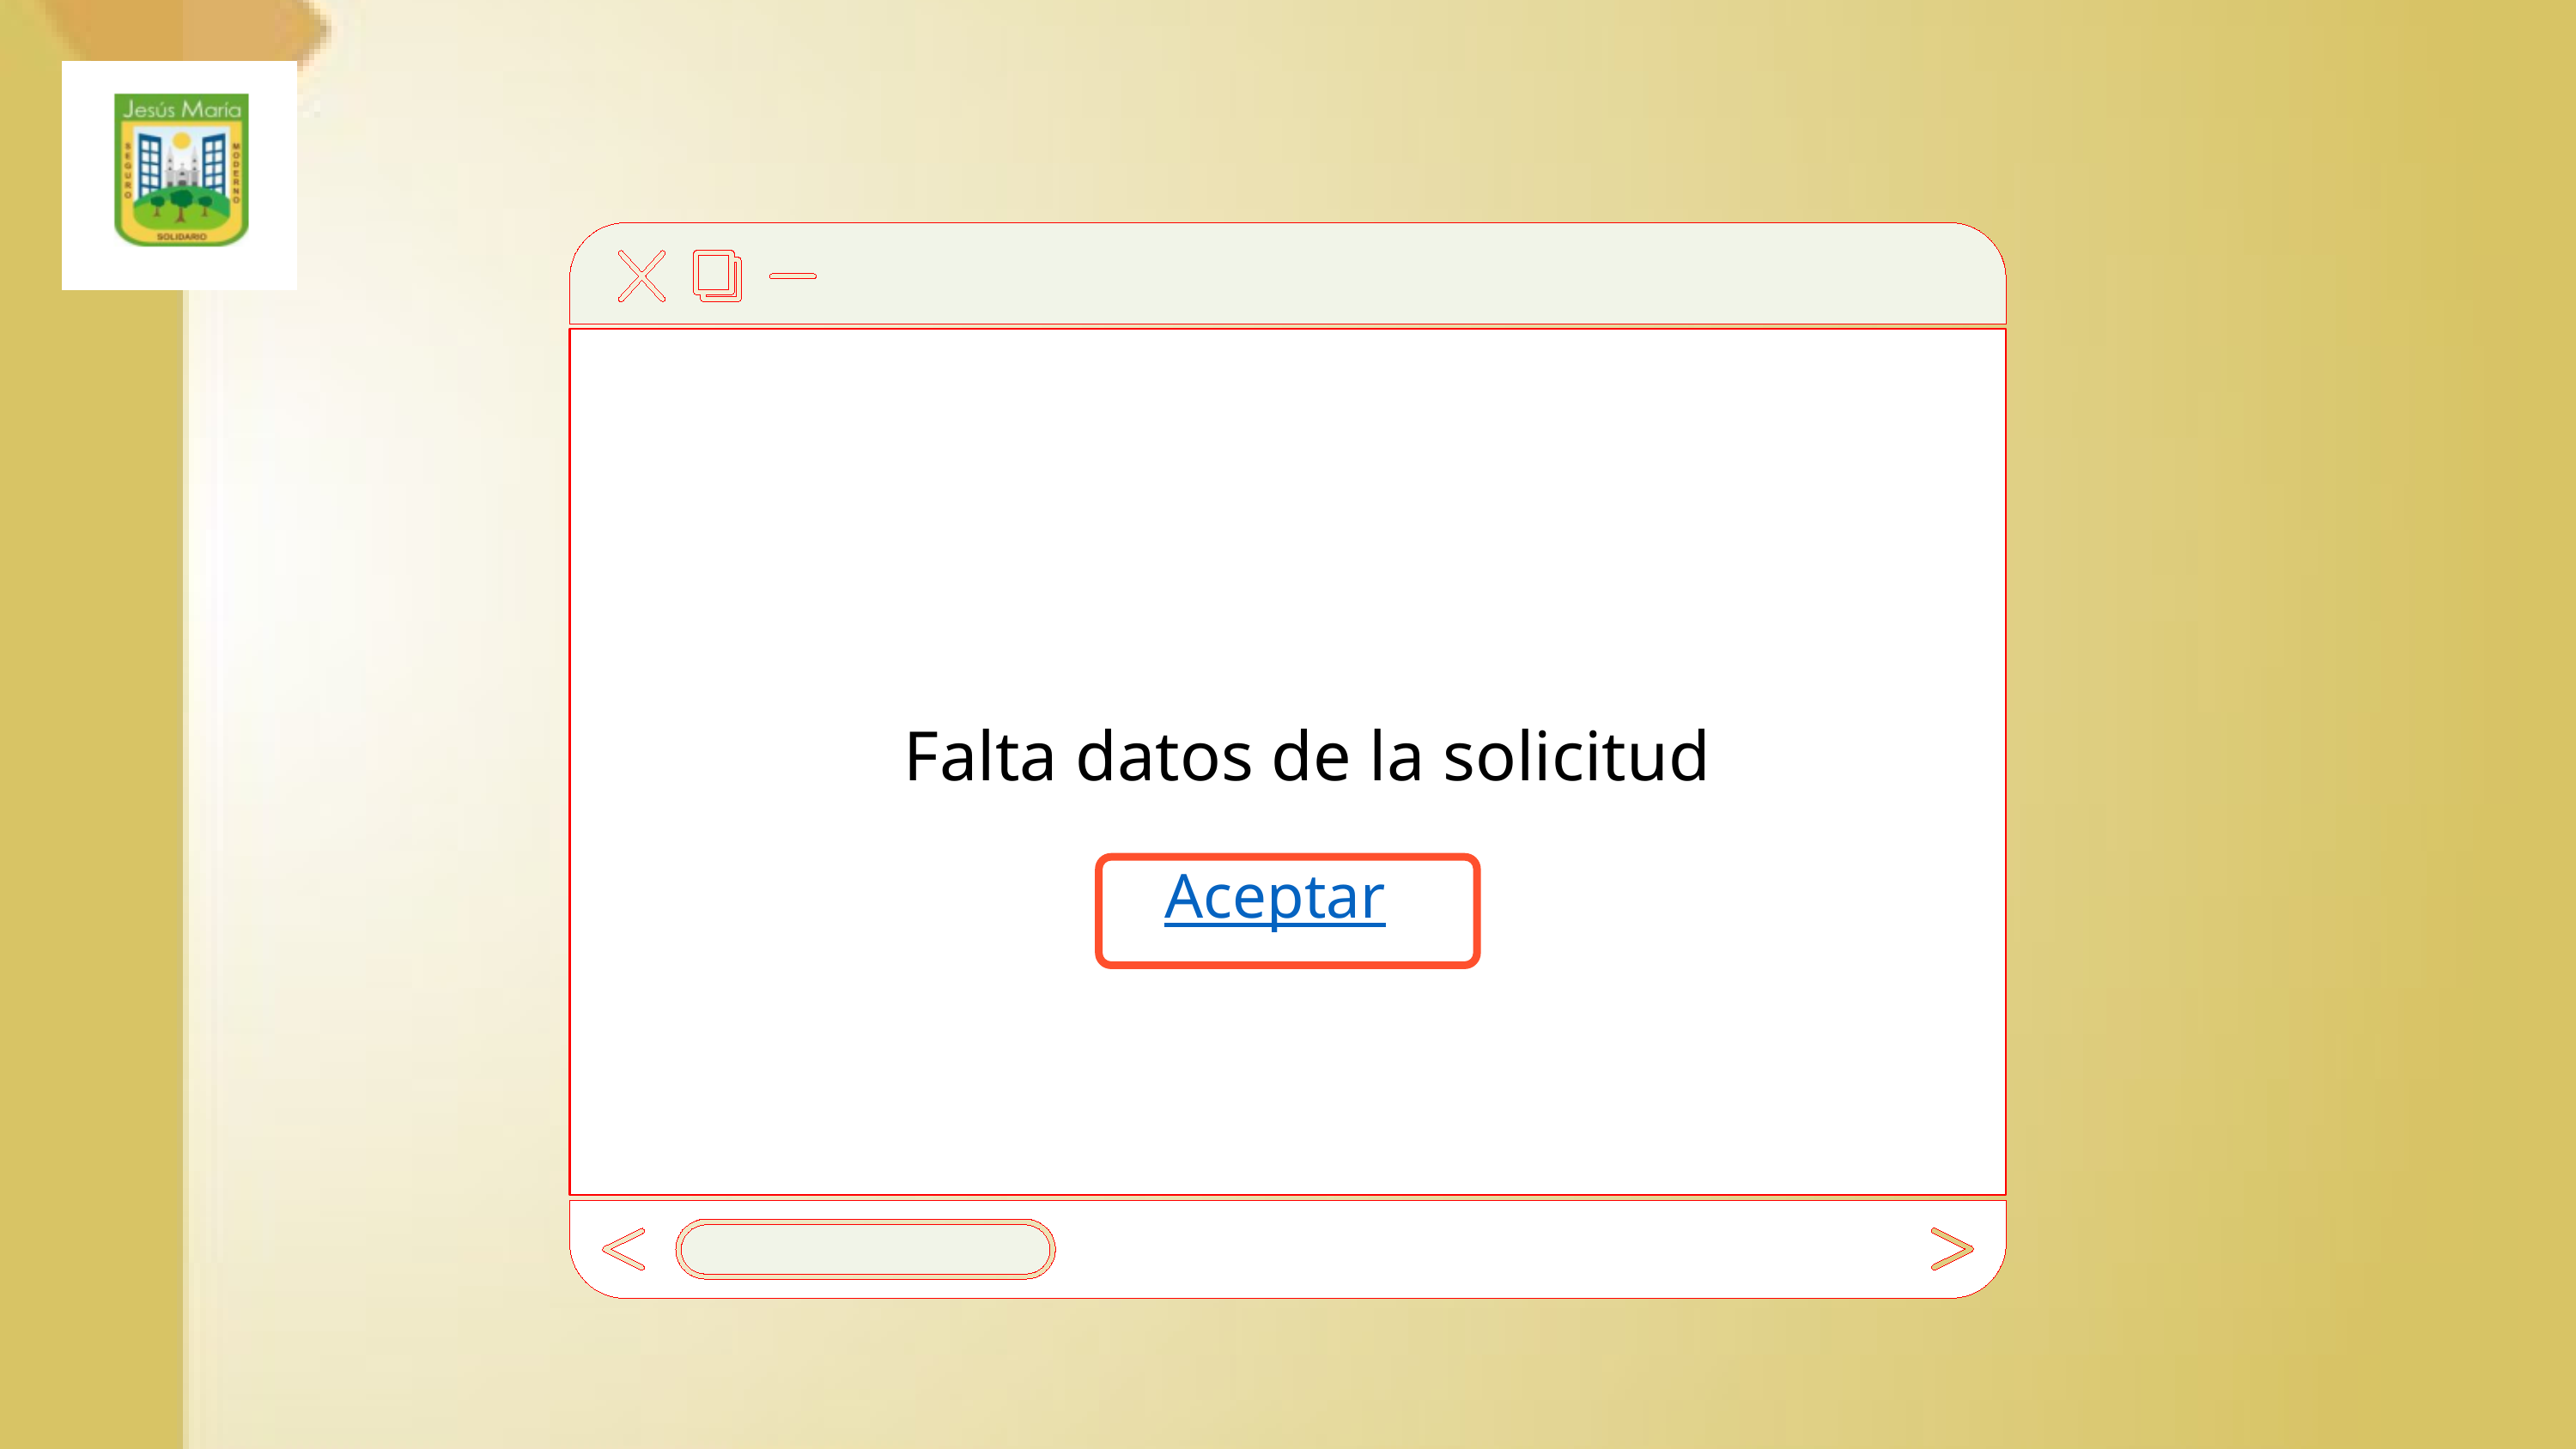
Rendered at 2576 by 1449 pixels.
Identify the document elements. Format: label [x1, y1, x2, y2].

text_box [569, 222, 2007, 1299]
text_box [1095, 852, 1481, 969]
picture [0, 0, 2576, 1449]
